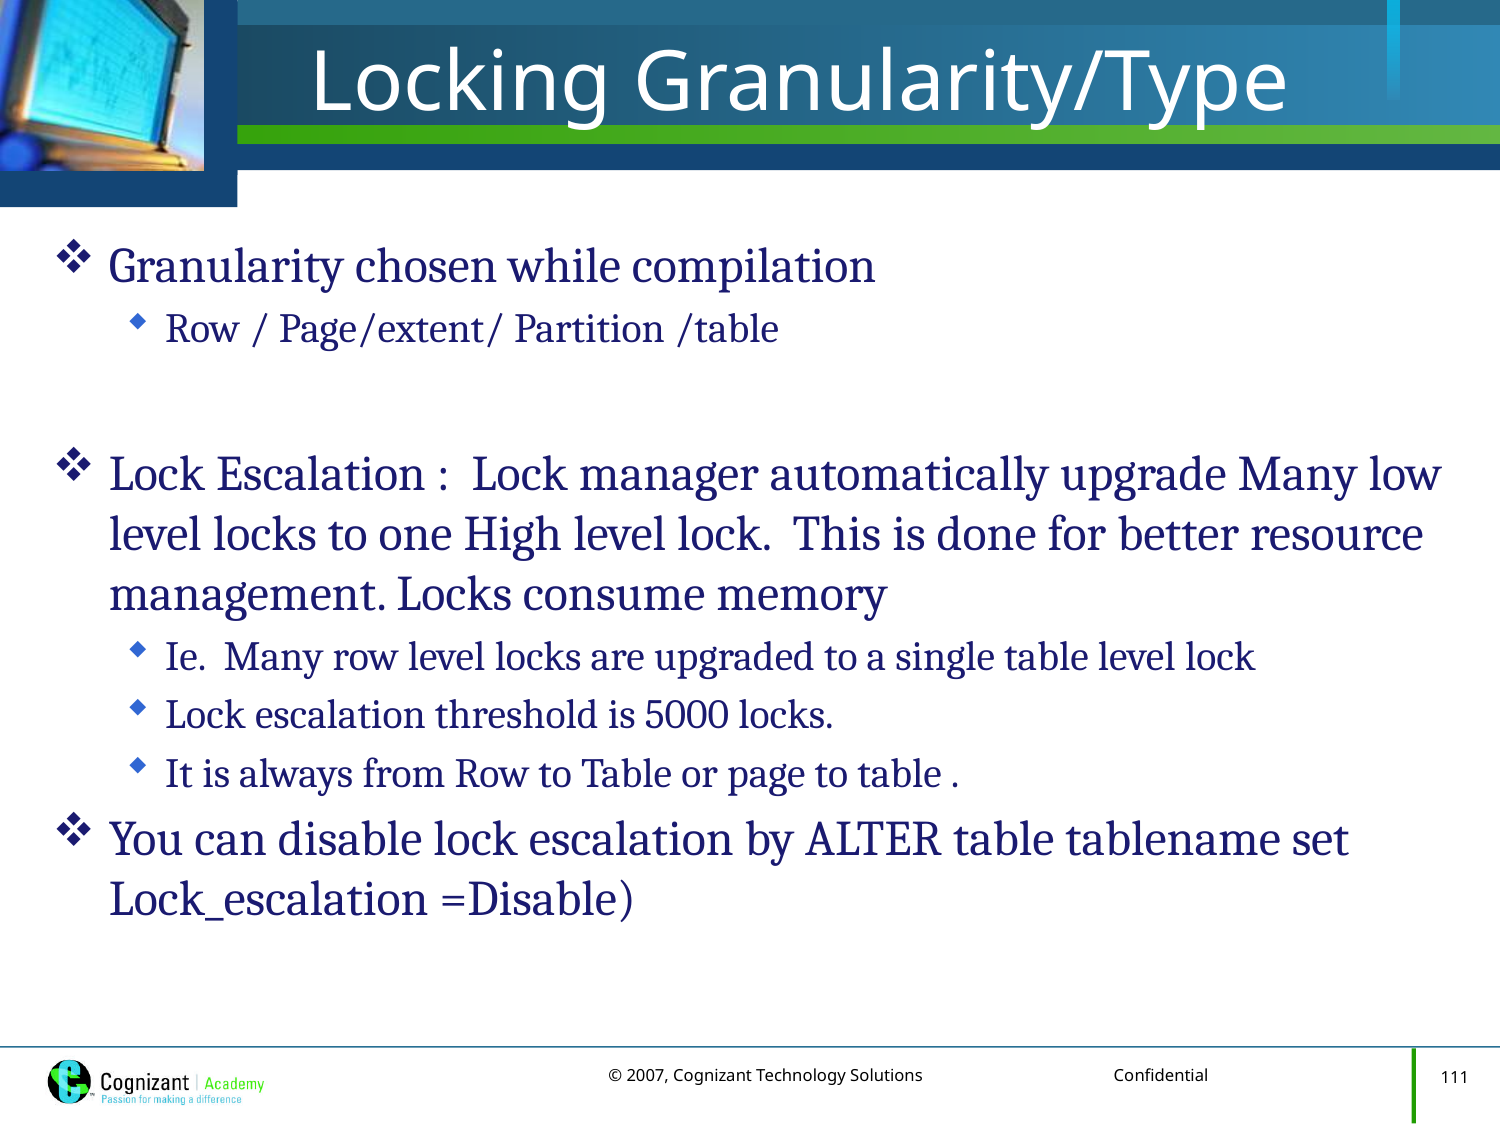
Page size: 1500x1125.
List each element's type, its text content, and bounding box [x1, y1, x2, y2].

slide_number 111 [1418, 1058, 1492, 1112]
picture [35, 1050, 275, 1119]
list Granularity chosen while compilation Row / Page/extent/ Partition /table Lock Escalation : Lock manager automatically upgrade Many low level locks to one High level lock. This is done for better resource management. Locks consume memory Ie. Many row level locks are upgraded to a single table level lock Lock escalation threshold is 5000 locks. It is always from Row to Table or page to table . You can disable lock escalation by ALTER table tablename set Lock_escalation =Disable) [37, 224, 1463, 1037]
picture [0, 0, 204, 171]
title Locking Granularity/Type [237, 33, 1363, 122]
